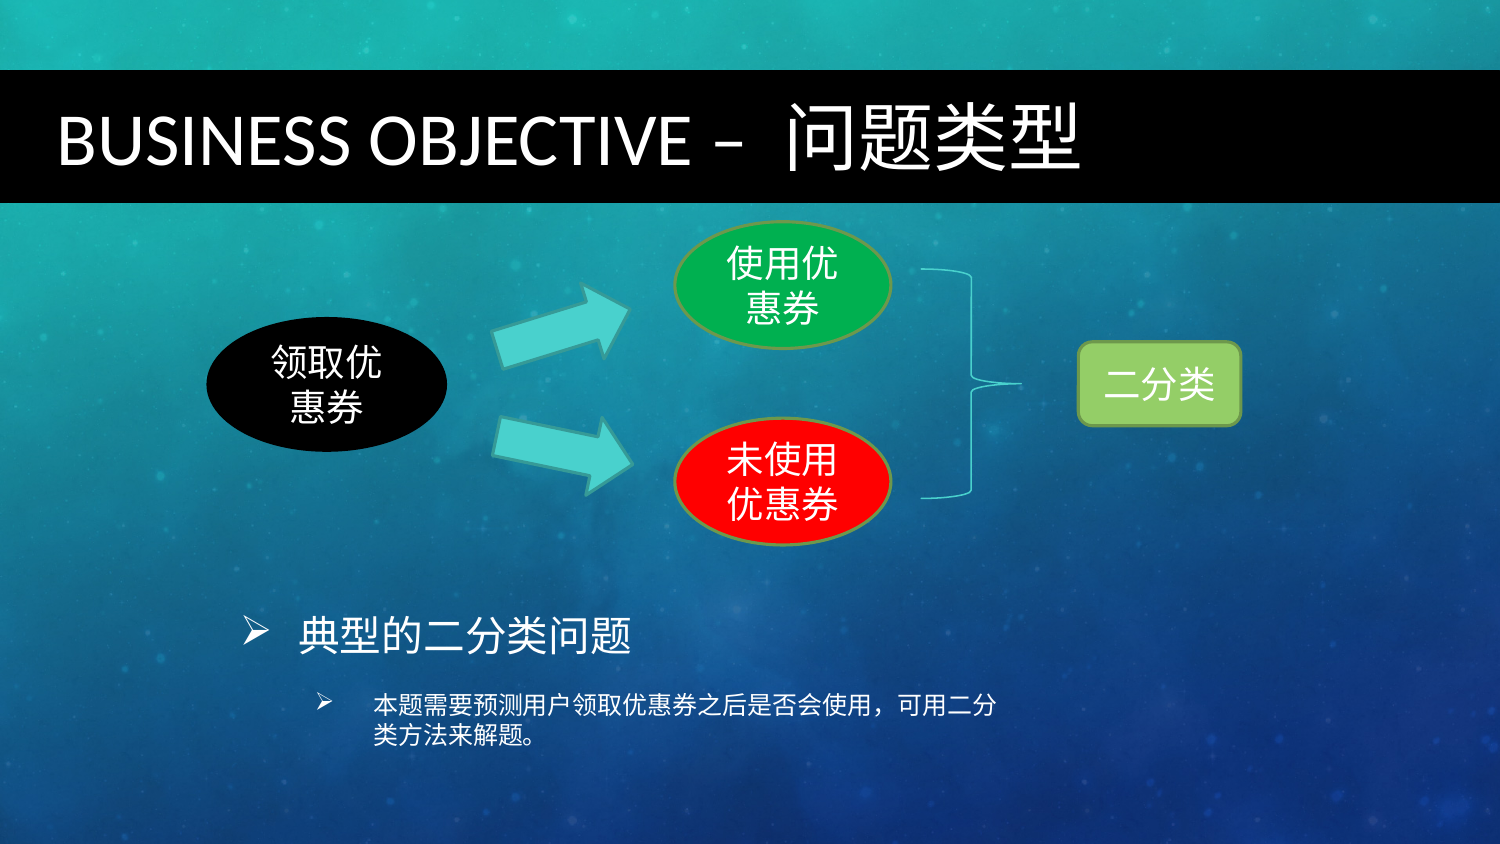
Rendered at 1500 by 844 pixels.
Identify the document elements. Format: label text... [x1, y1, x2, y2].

text_box 领取优惠券 [206, 316, 448, 452]
text_box 二分类 [1076, 340, 1243, 428]
text_box [490, 415, 635, 497]
text_box [920, 268, 1023, 500]
text_box 典型的二分类问题 本题需要预测用户领取优惠券之后是否会使用，可用二分类方法来解题。 。 [208, 595, 1031, 819]
text_box Business Objective – 问题类型 [41, 74, 1450, 152]
text_box 未使用优惠券 [673, 416, 893, 547]
text_box 使用优惠券 [673, 220, 893, 351]
picture [0, 203, 1500, 844]
picture [0, 0, 1500, 70]
text_box [489, 281, 632, 371]
